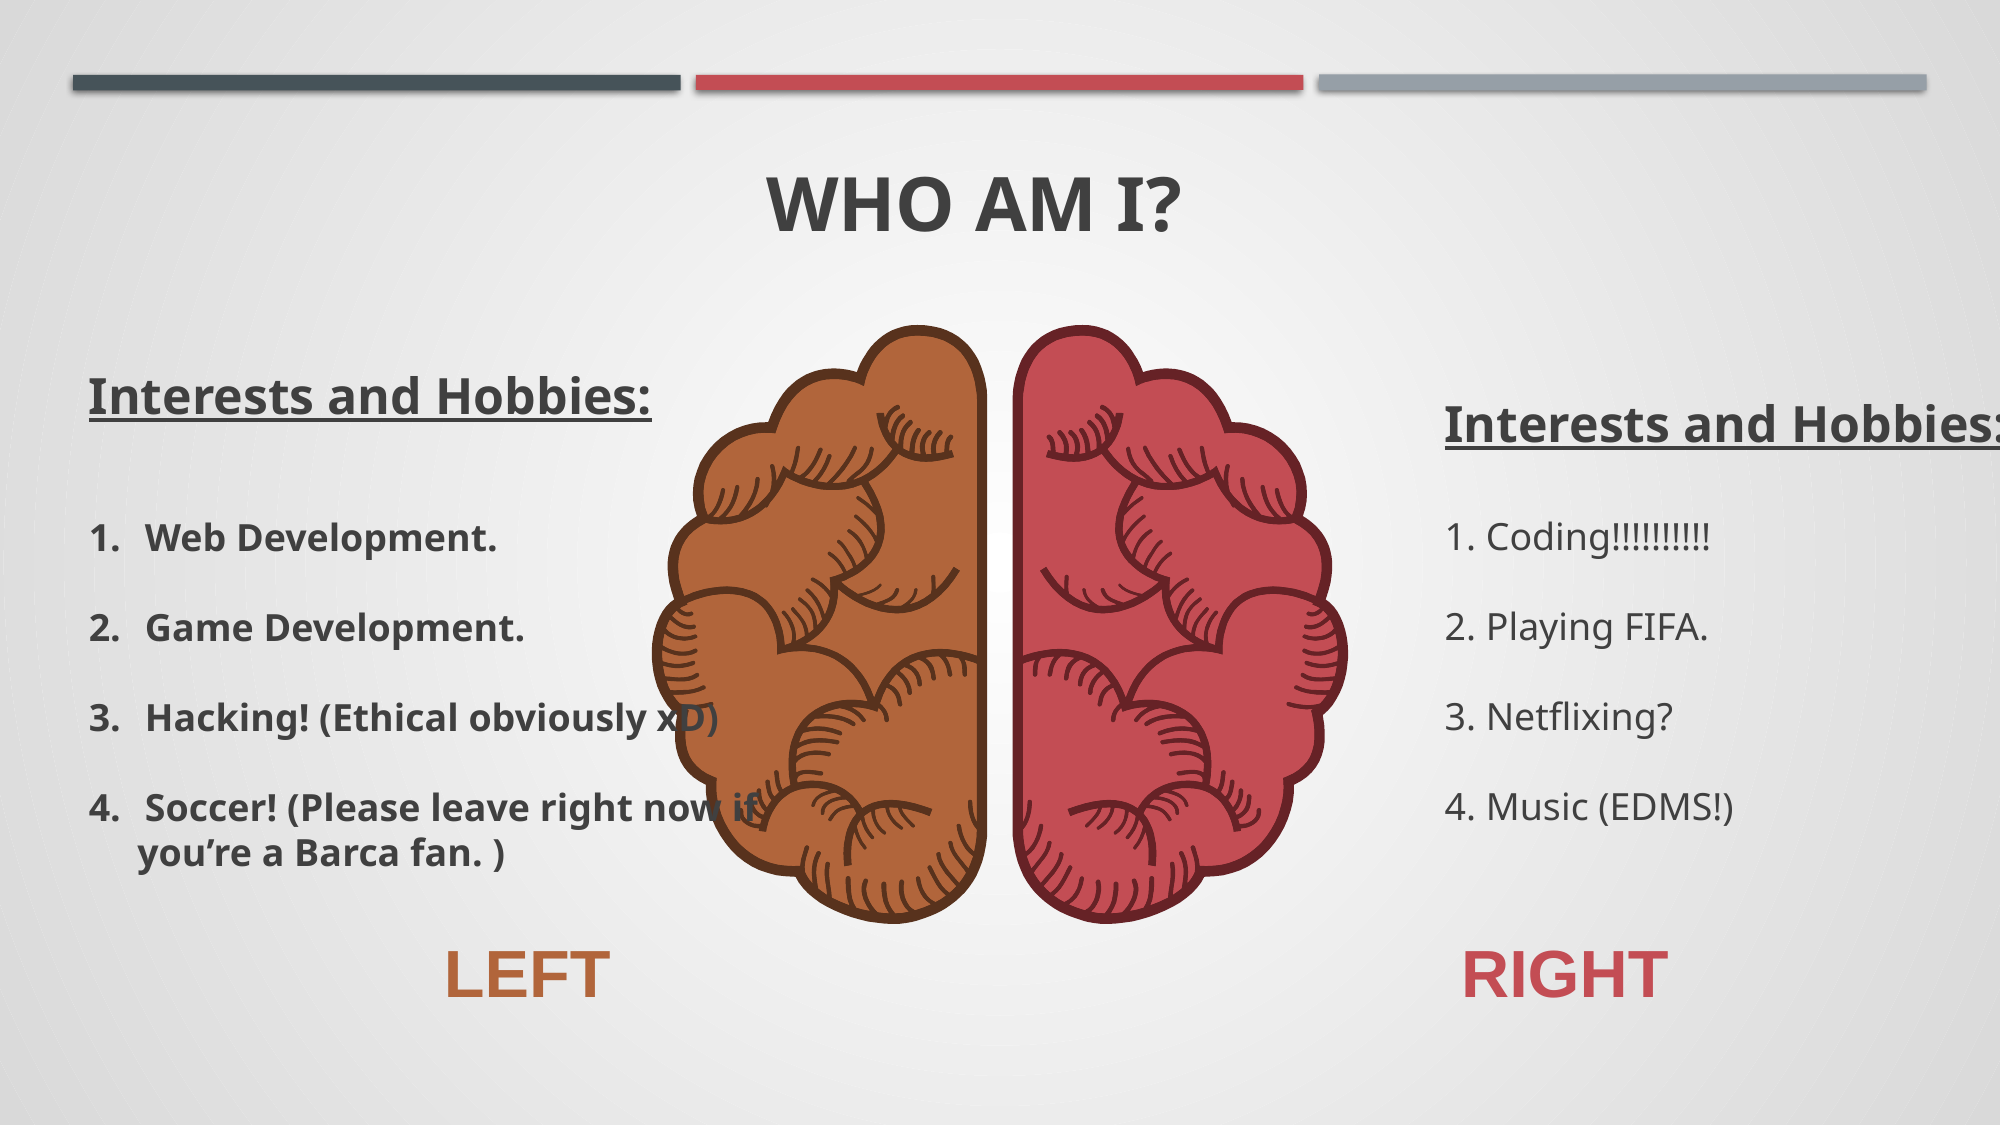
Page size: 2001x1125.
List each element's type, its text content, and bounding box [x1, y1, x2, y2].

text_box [651, 324, 1349, 925]
text_box Interests and Hobbies: 1. Coding!!!!!!!!!! 2. Playing FIFA. 3. Netflixing? 4. Music (EDMS!) [1429, 385, 2000, 1040]
title Who am I? [751, 60, 2000, 256]
text_box LEFT [429, 927, 626, 1019]
text_box Interests and Hobbies: Web Development. Game Development. Hacking! (Ethical obviously xD) Soccer! (Please leave right now if you’re a Barca fan. ) [74, 356, 646, 927]
text_box RIGHT [1446, 923, 1684, 1019]
